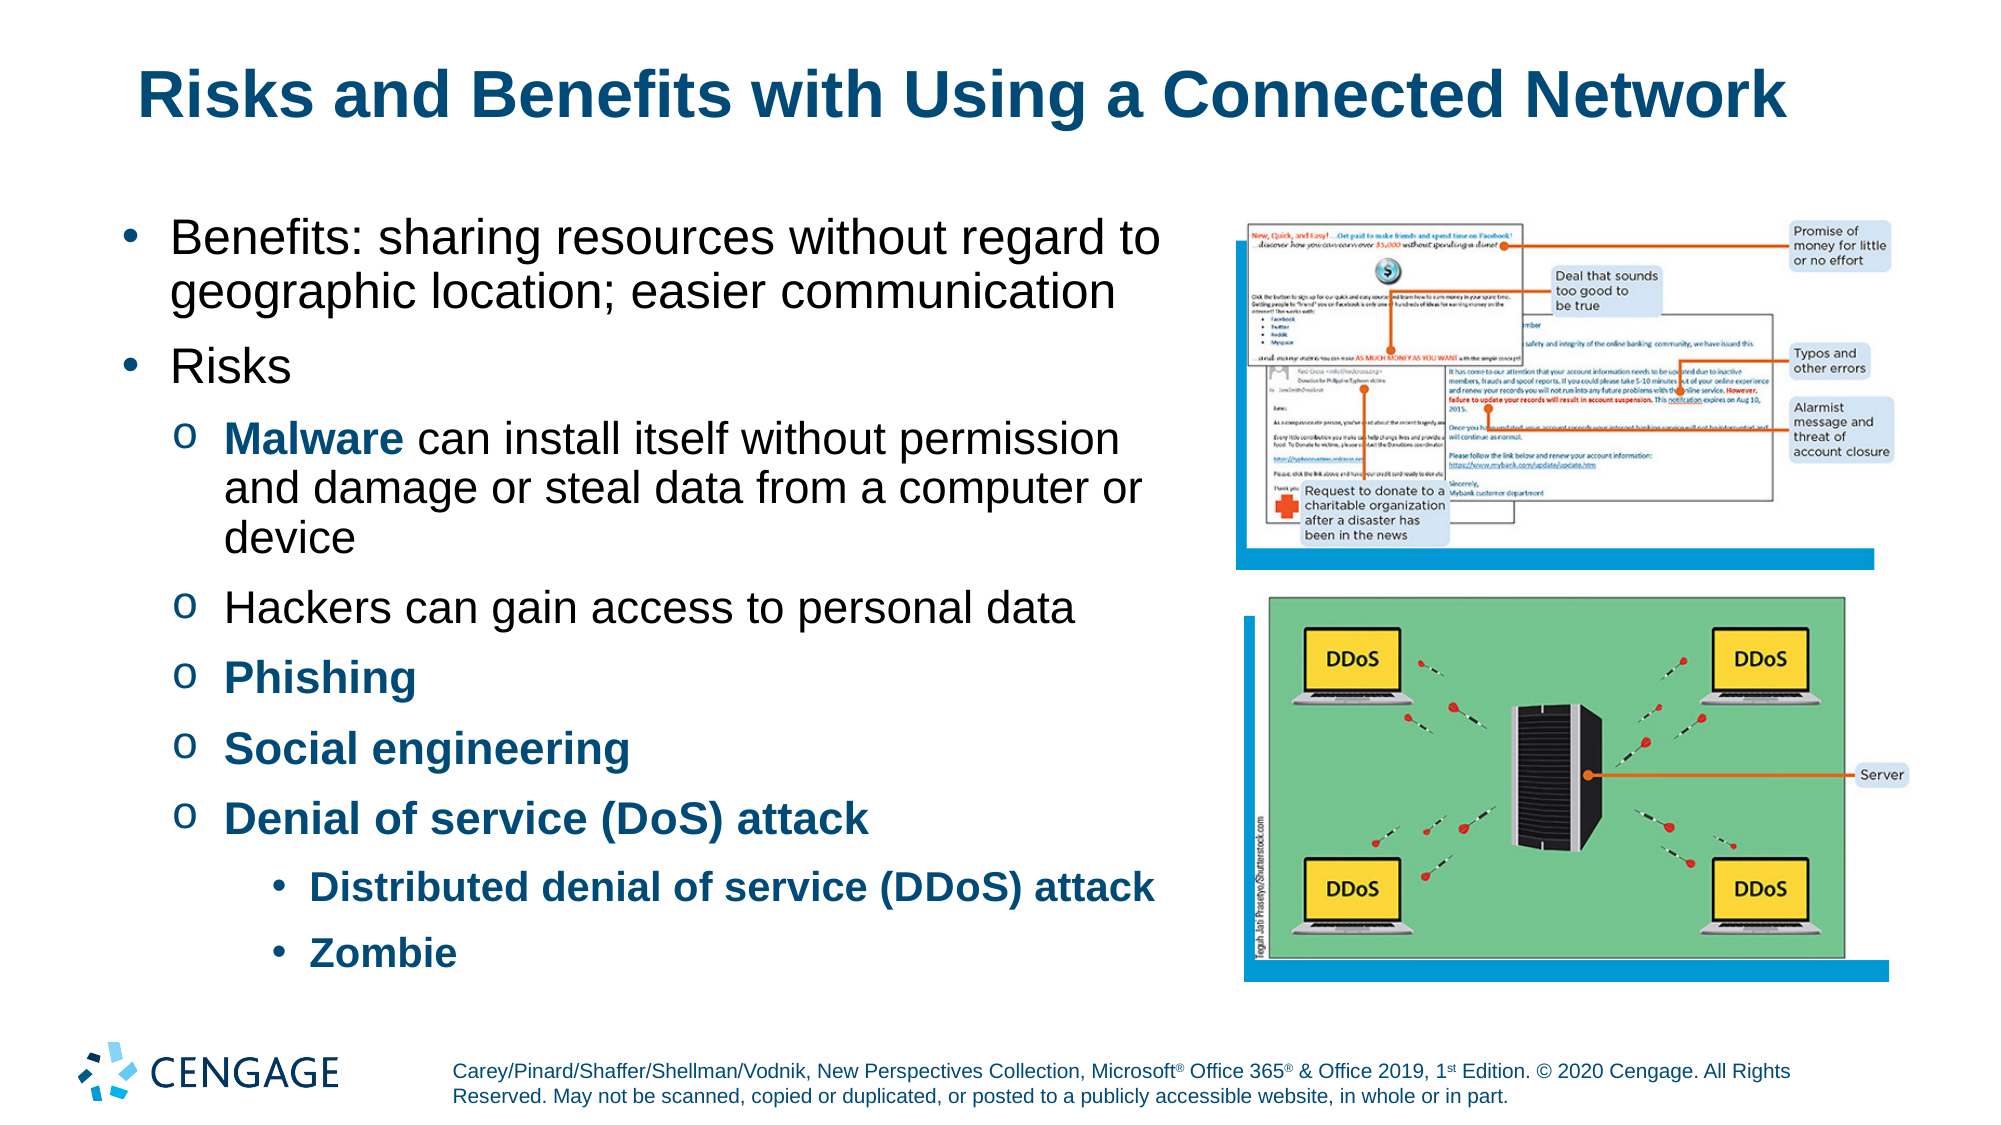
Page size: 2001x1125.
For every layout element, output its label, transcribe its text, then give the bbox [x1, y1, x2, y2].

picture [78, 1042, 338, 1101]
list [1236, 219, 1896, 570]
list Benefits: sharing resources without regard to geographic location; easier communication Risks Malware can install itself without permission and damage or steal data from a computer or device Hackers can gain access to personal data Phishing Social engineering Denial of service (D o S) attack Distributed denial of service (D D o S) attack Zombie [121, 211, 1197, 997]
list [1244, 594, 1911, 982]
title Risks and Benefits with Using a Connected Network [137, 59, 1863, 171]
